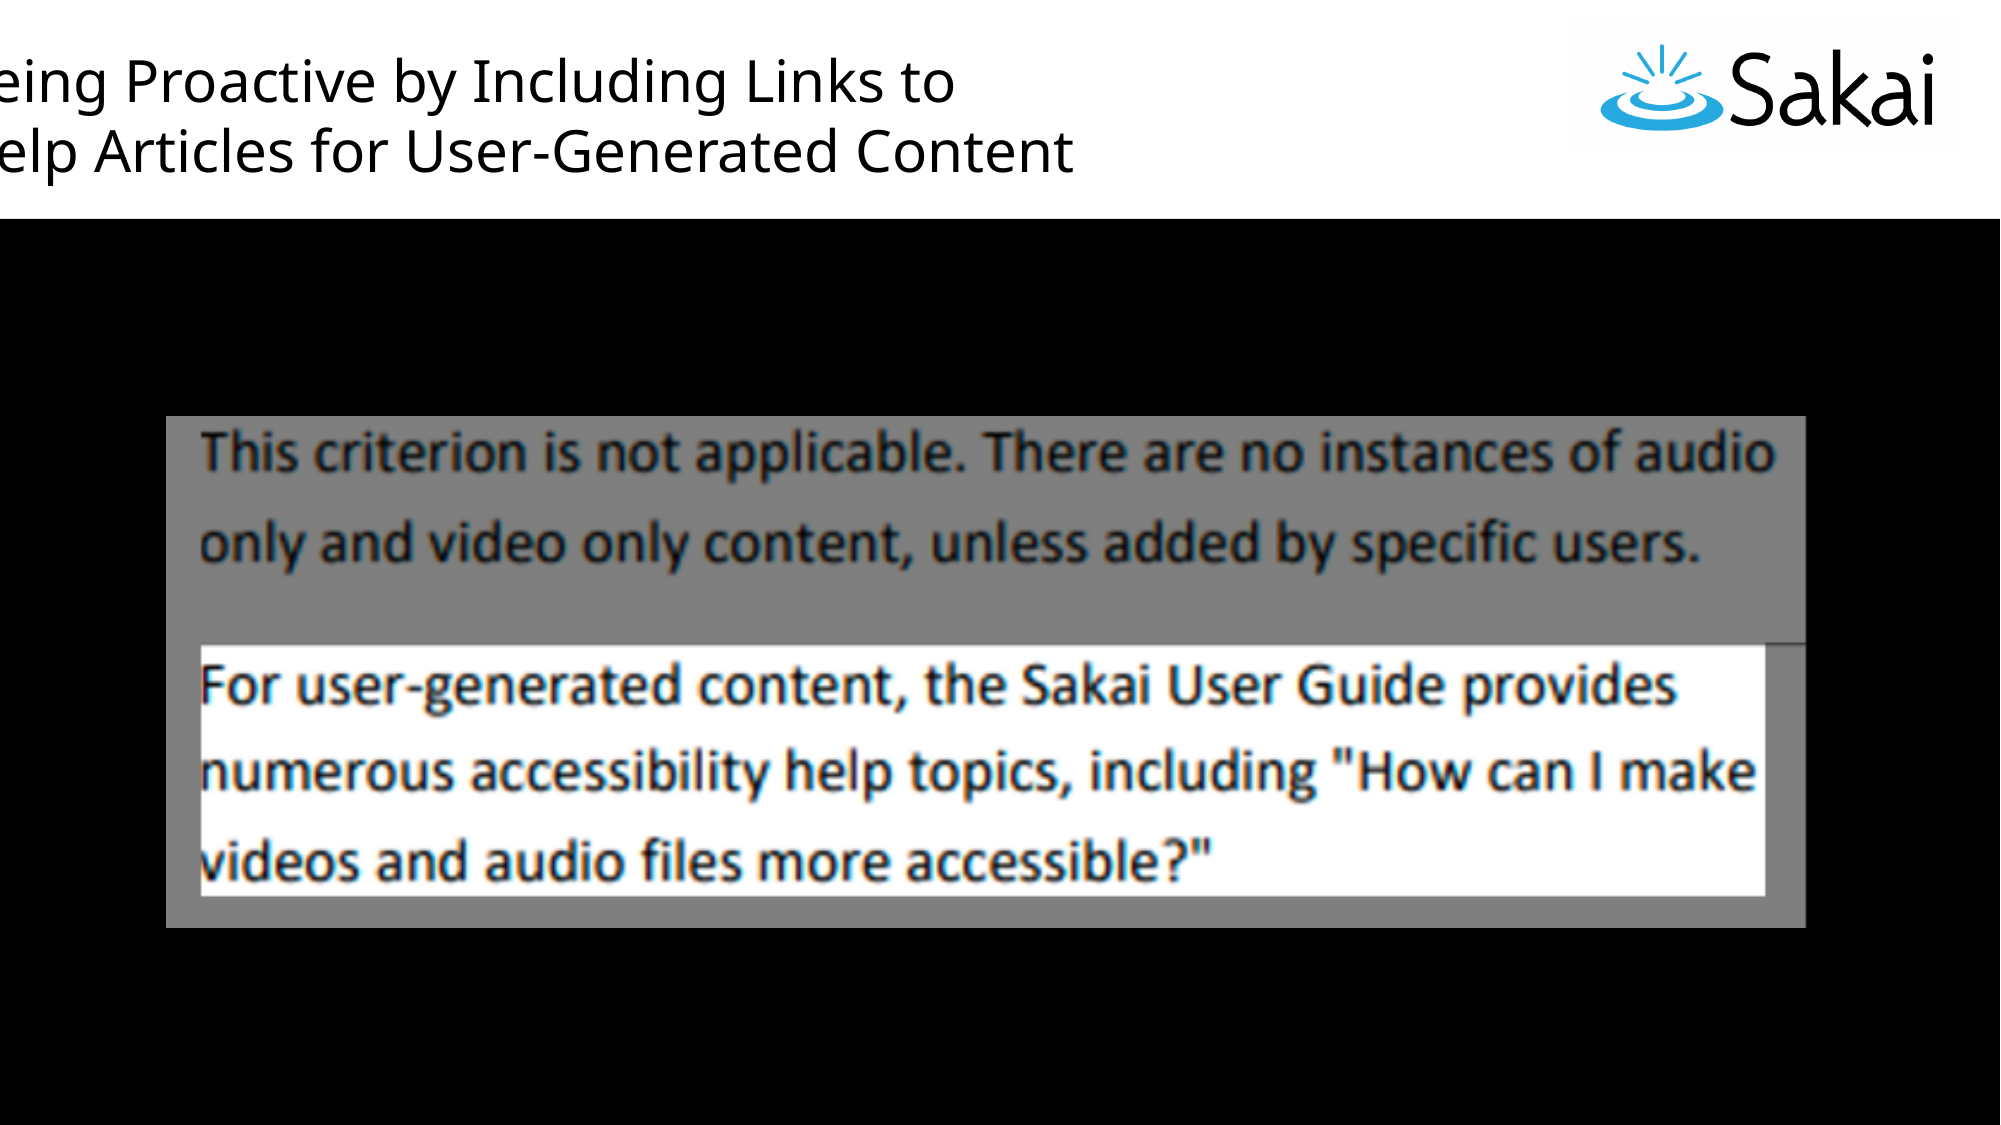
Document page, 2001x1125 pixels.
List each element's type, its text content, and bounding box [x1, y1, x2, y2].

picture [165, 416, 1809, 928]
text_box Being Proactive by Including Links to Help Articles for User-Generated Content [0, 37, 1089, 192]
picture [1564, 16, 1961, 155]
text_box [0, 218, 2000, 1125]
